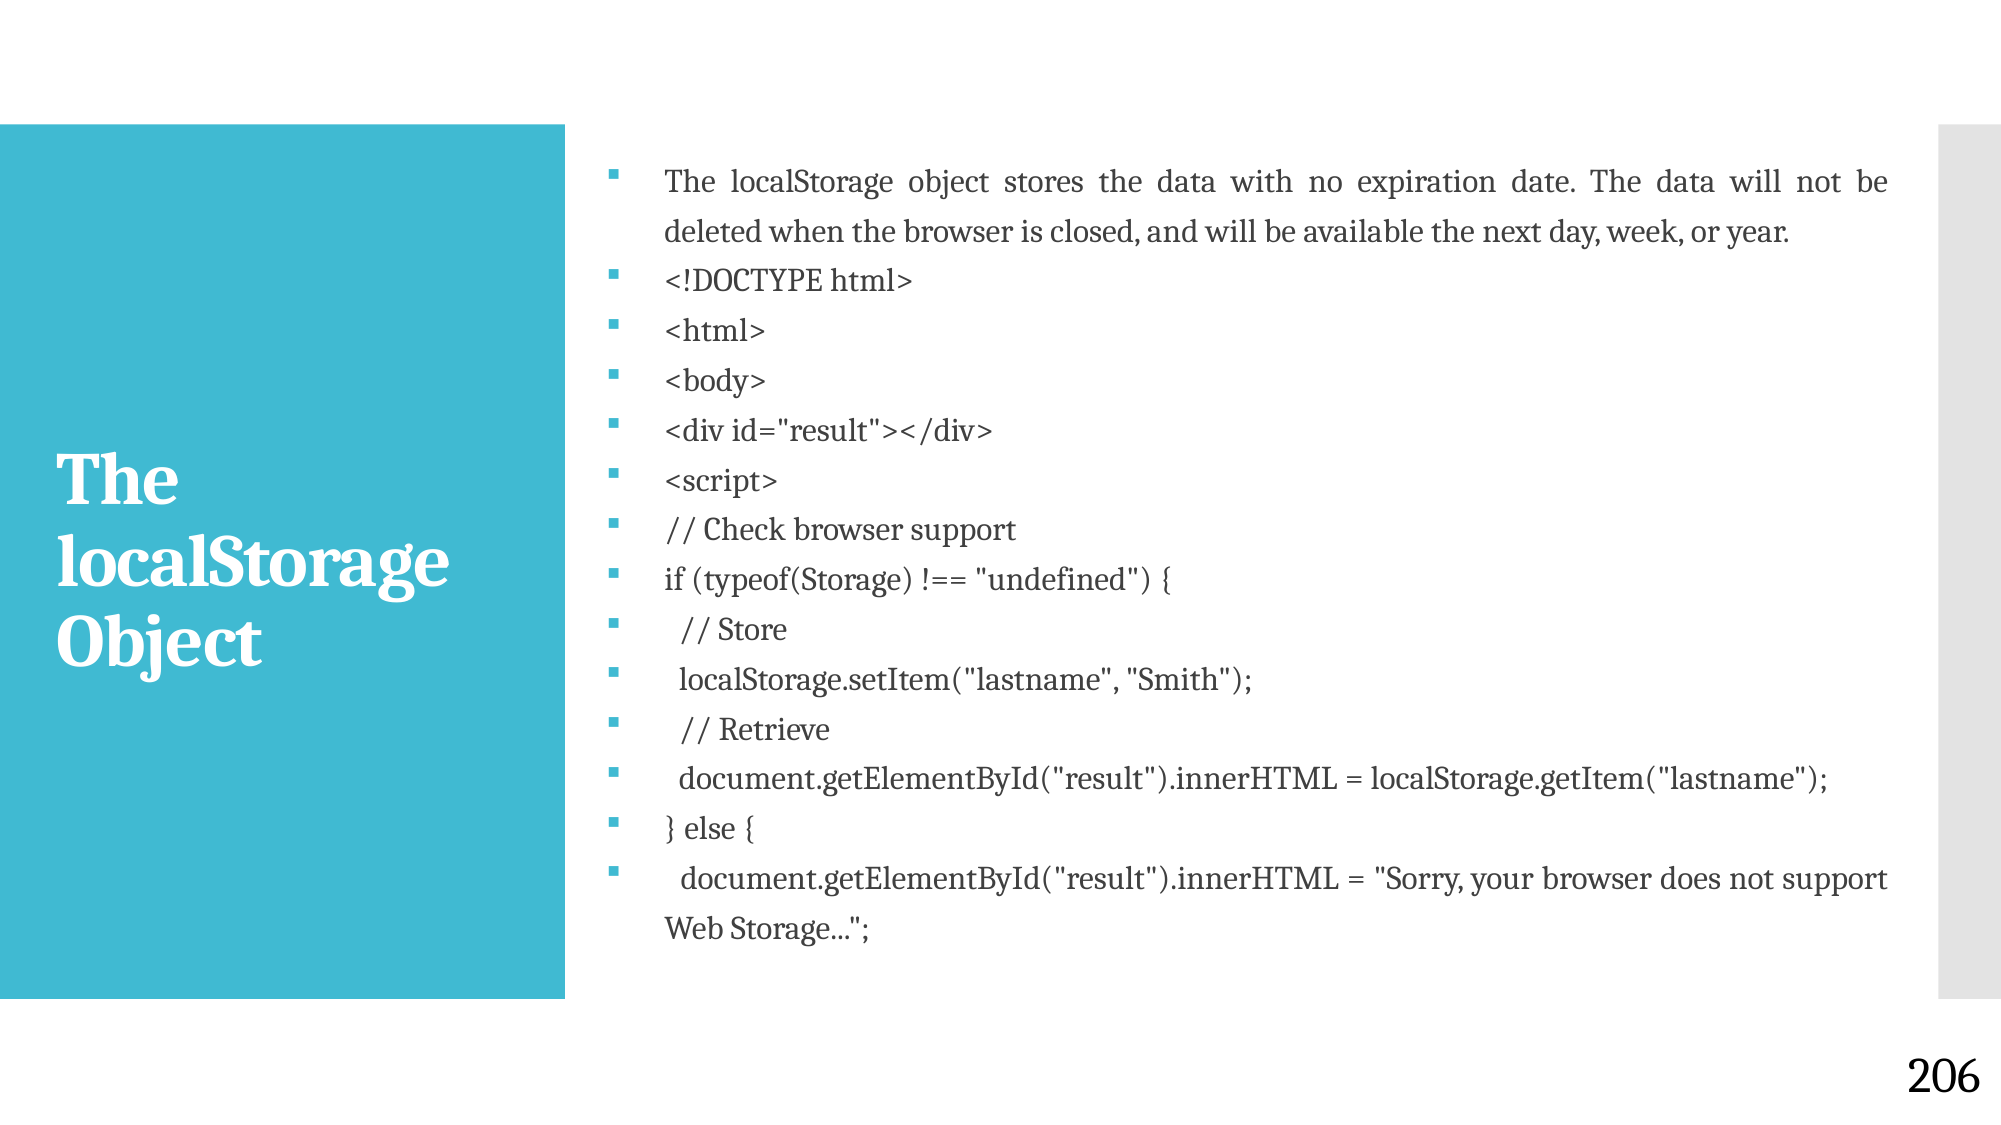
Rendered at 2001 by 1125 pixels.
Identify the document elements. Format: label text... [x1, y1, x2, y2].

slide_number 206 [1744, 1042, 1996, 1103]
list The localStorage object stores the data with no expiration date. The data will not be deleted when the browser is closed, and will be available the next day, week, or year. <!DOCTYPE html> <html> <body> <div id="result"></div> <script> // Check browser support if (typeof(Storage) !== "undefined") { // Store localStorage.setItem("lastname", "Smith"); // Retrieve document.getElementById("result").innerHTML = localStorage.getItem("lastname"); } else { document.getElementById("result").innerHTML = "Sorry, your browser does not support Web Storage..."; [591, 141, 1906, 982]
title The localStorage Object [41, 184, 525, 940]
